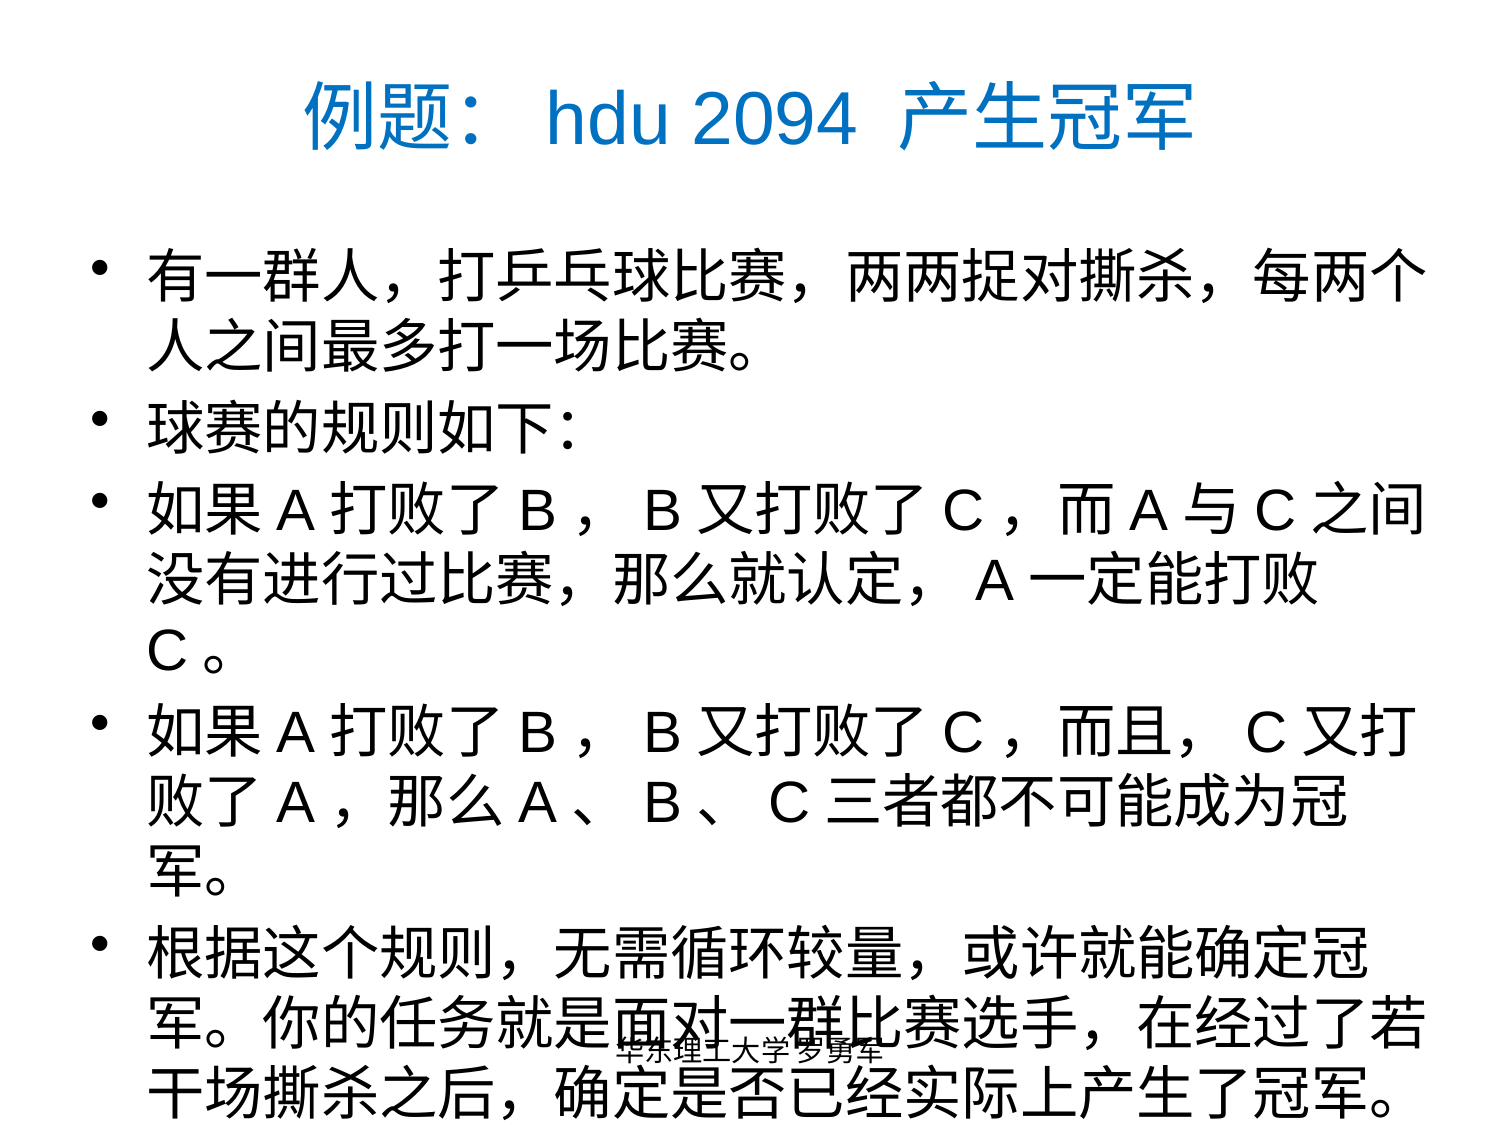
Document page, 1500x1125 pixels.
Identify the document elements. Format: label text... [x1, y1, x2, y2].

footer 华东理工大学 罗勇军 [512, 1024, 988, 1103]
title 例题：hdu 2094 产生冠军 [75, 45, 1425, 185]
list 有一群人，打乒乓球比赛，两两捉对撕杀，每两个人之间最多打一场比赛。 球赛的规则如下： 如果A打败了B，B又打败了C，而A与C之间没有进行过比赛，那么就认定，A一定能打败C。 如果A打败了B，B又打败了C，而且，C又打败了A，那么A、B、C三者都不可能成为冠军。 根据这个规则，无需循环较量，或许就能确定冠军。你的任务就是面对一群比赛选手，在经过了若干场撕杀之后，确定是否已经实际上产生了冠军。 [75, 231, 1459, 1005]
